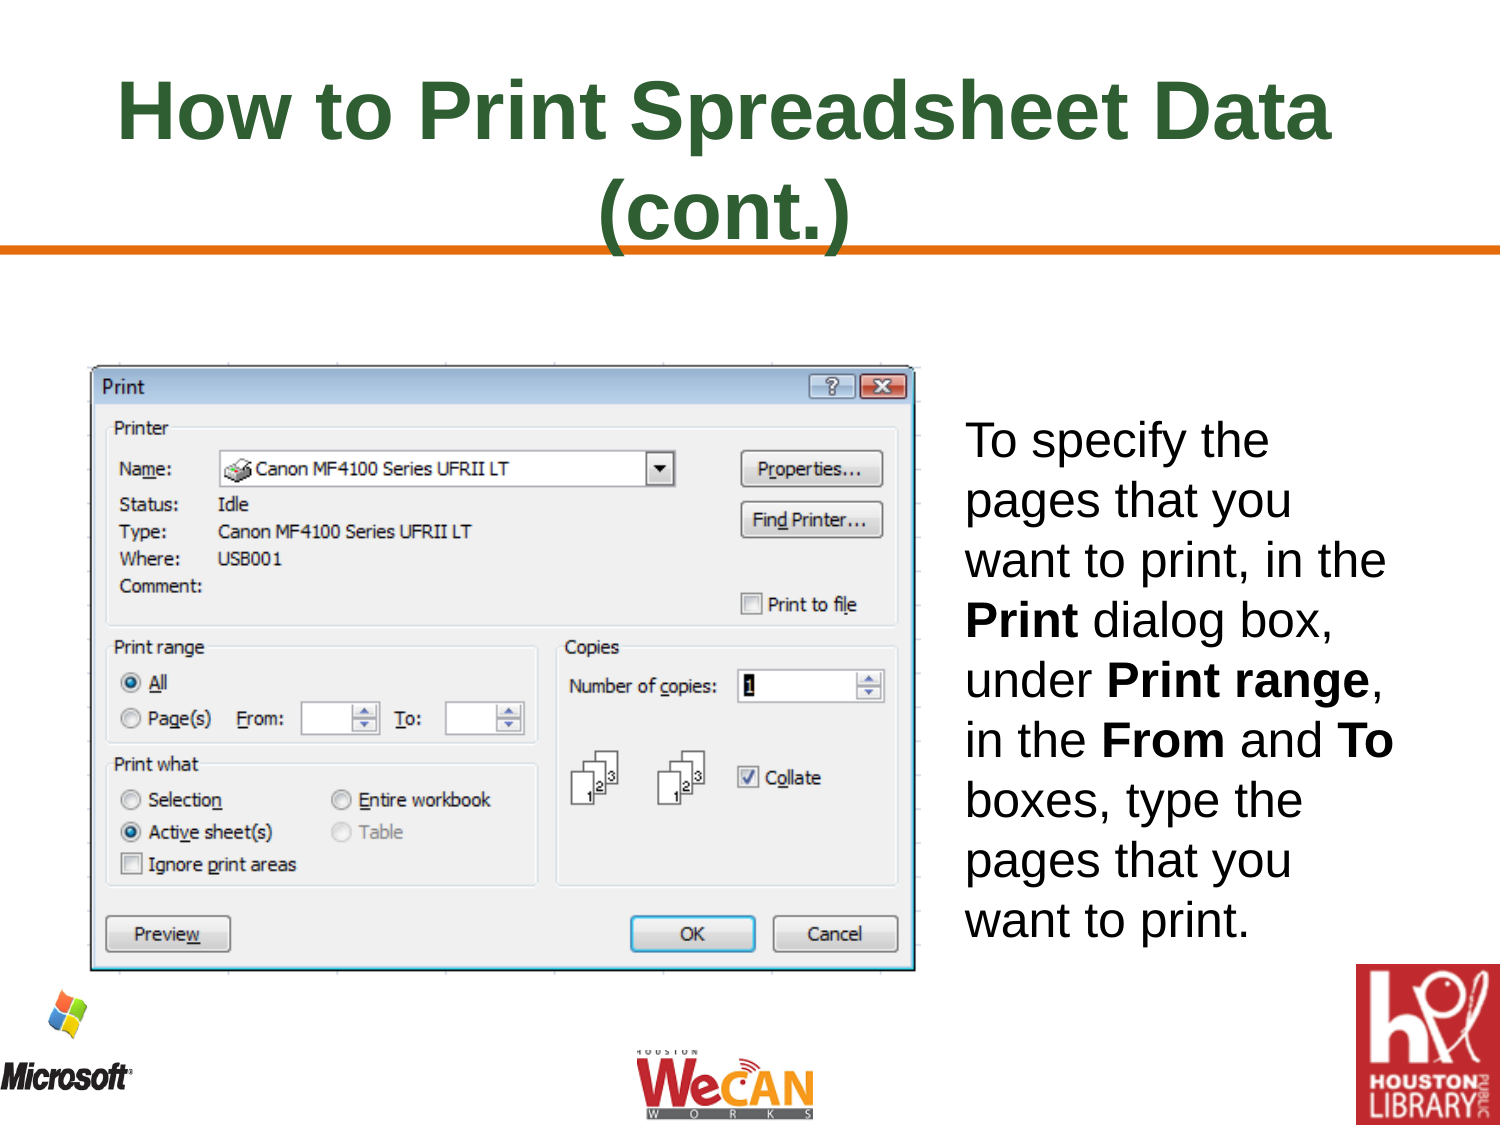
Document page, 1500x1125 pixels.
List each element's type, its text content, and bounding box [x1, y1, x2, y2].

picture [1356, 964, 1500, 1125]
text_box To specify the pages that you want to print, in the Print dialog box, under Print range, in the From and To boxes, type the pages that you want to print. [949, 399, 1425, 955]
text_box How to Print Spreadsheet Data (cont.) [50, 62, 1400, 250]
picture [637, 1050, 813, 1125]
picture [0, 987, 133, 1125]
picture [87, 362, 921, 976]
